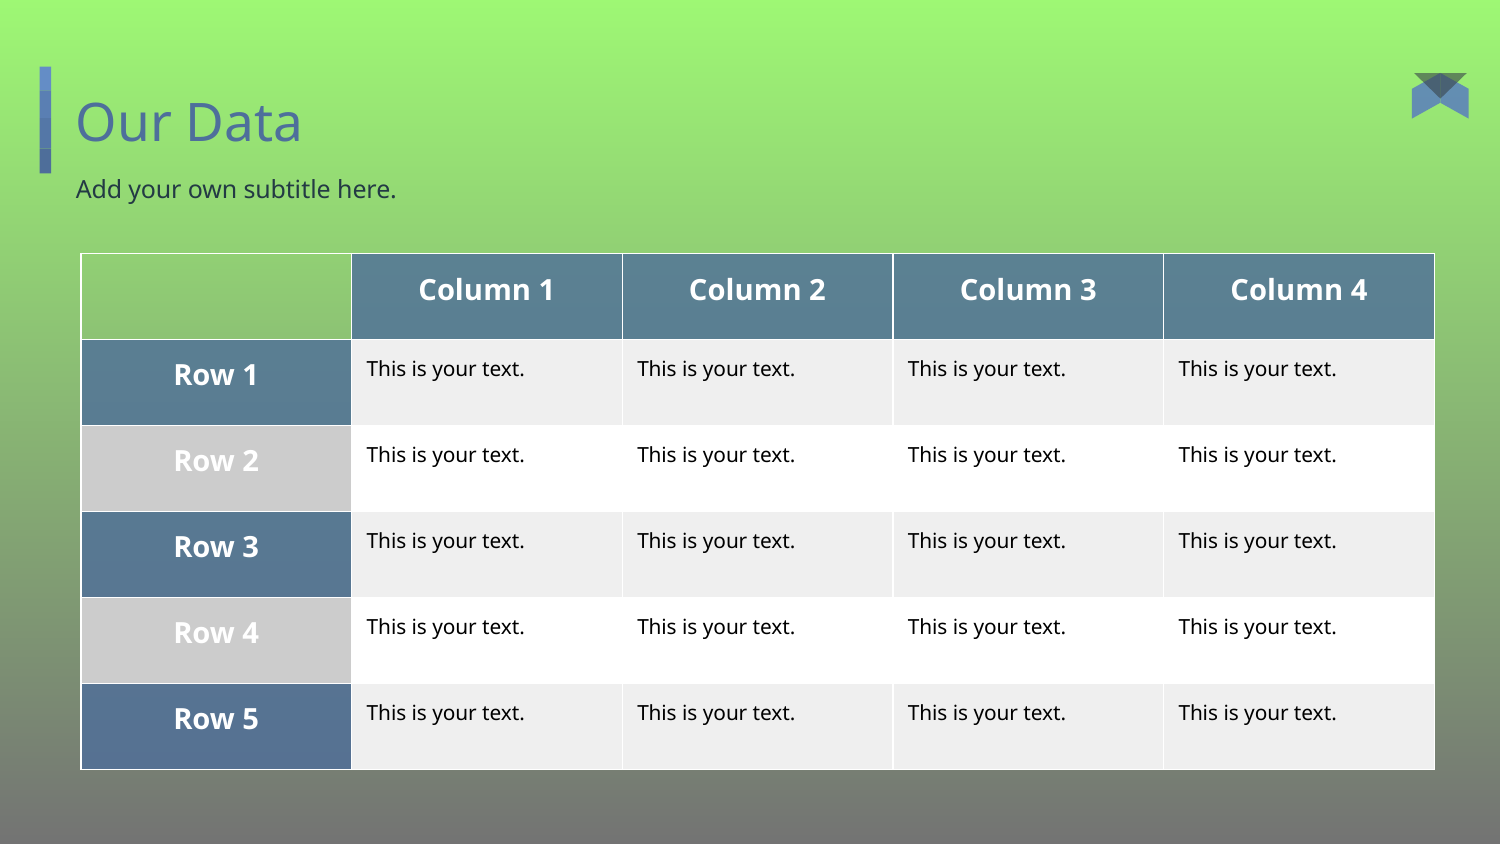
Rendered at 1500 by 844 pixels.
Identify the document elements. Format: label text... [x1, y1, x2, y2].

table_cell Row 5 [82, 684, 351, 769]
table_cell This is your text. [623, 426, 892, 511]
table_header Column 1 [352, 254, 622, 339]
table_header Column 4 [1164, 254, 1434, 339]
table_cell This is your text. [894, 426, 1163, 511]
table_cell This is your text. [894, 598, 1163, 683]
table_header Column 2 [623, 254, 892, 339]
table_cell This is your text. [623, 340, 892, 425]
table_cell This is your text. [623, 598, 892, 683]
table_cell This is your text. [1164, 598, 1434, 683]
table_header Column 3 [894, 254, 1163, 339]
title Our Data [60, 72, 1449, 154]
table_cell This is your text. [352, 512, 622, 597]
table_header [82, 254, 351, 339]
table_cell This is your text. [352, 340, 622, 425]
table_cell This is your text. [1164, 340, 1434, 425]
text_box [1417, 67, 1464, 125]
table_cell This is your text. [352, 684, 622, 769]
table_cell This is your text. [352, 598, 622, 683]
table_cell Row 2 [82, 426, 351, 511]
table_cell This is your text. [623, 684, 892, 769]
table_cell This is your text. [894, 684, 1163, 769]
table_cell Row 4 [82, 598, 351, 683]
table_cell This is your text. [1164, 426, 1434, 511]
table_cell This is your text. [1164, 684, 1434, 769]
table_cell This is your text. [894, 512, 1163, 597]
table_cell This is your text. [894, 340, 1163, 425]
table_cell This is your text. [352, 426, 622, 511]
table_cell Row 3 [82, 512, 351, 597]
table_cell This is your text. [1164, 512, 1434, 597]
table_cell This is your text. [623, 512, 892, 597]
subtitle Add your own subtitle here. [60, 154, 1449, 219]
table_cell Row 1 [82, 340, 351, 425]
